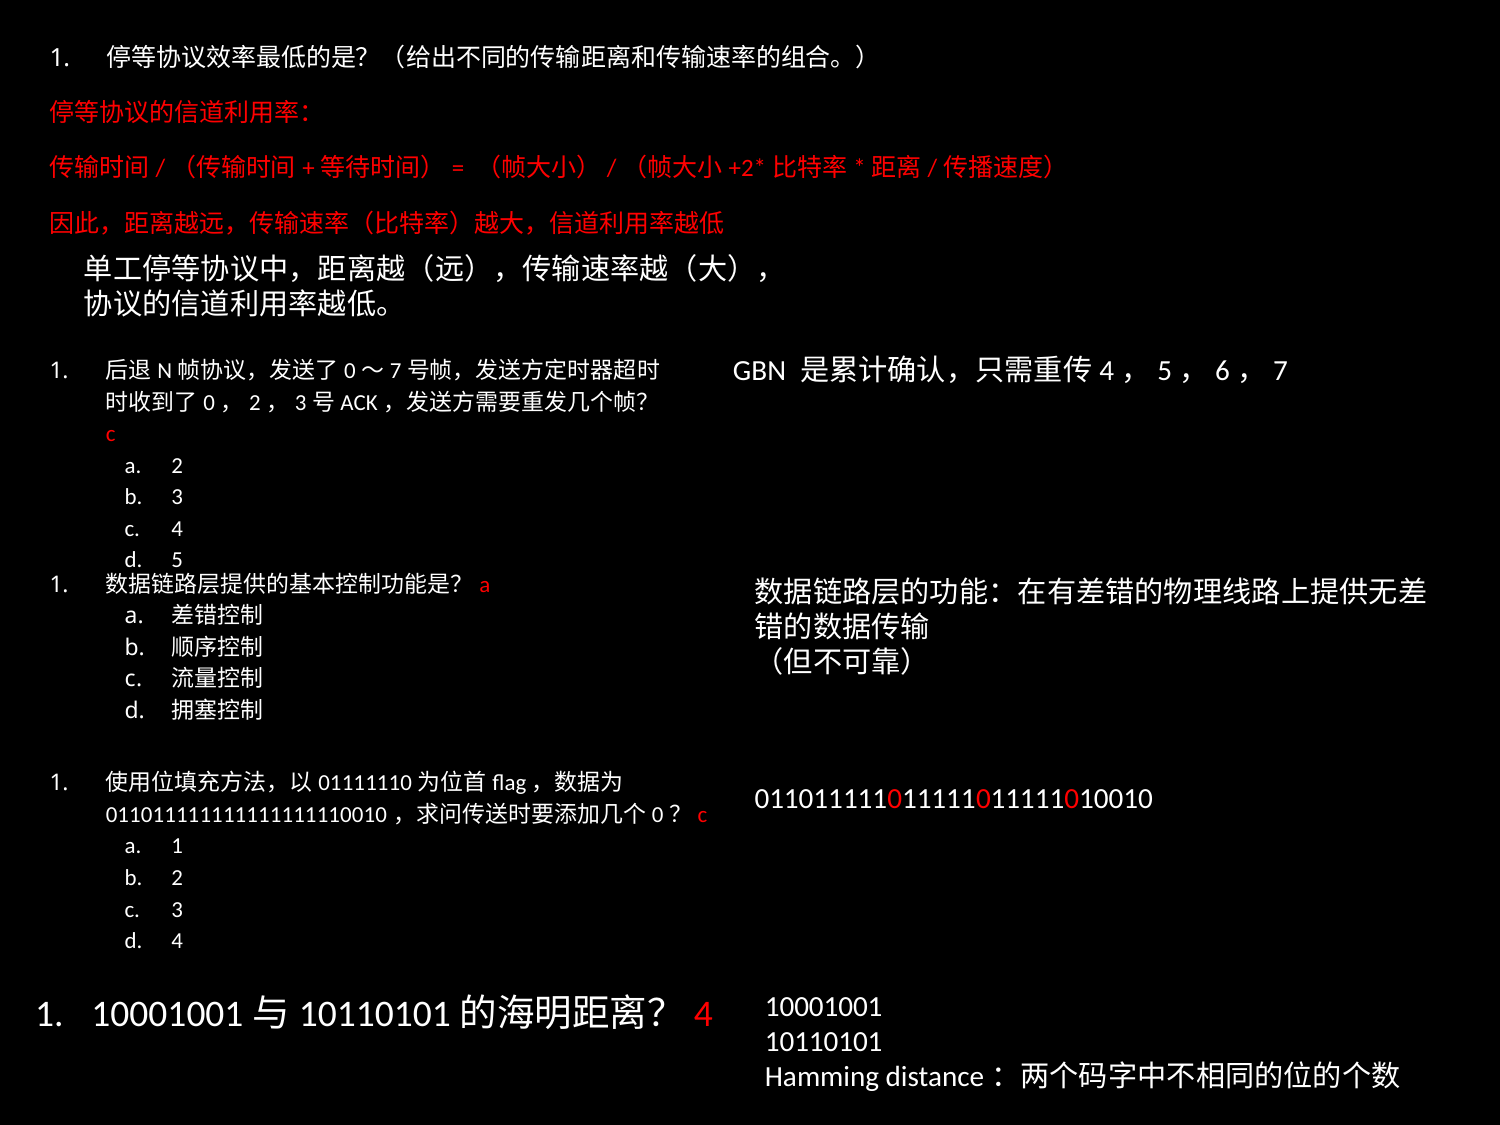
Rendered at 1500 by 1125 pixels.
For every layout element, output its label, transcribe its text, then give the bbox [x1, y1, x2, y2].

text_box 数据链路层提供的基本控制功能是？a 差错控制 顺序控制 流量控制 拥塞控制 [34, 557, 785, 731]
text_box 使用位填充方法，以01111110为位首flag，数据为011011111111111111110010，求问传送时要添加几个0？c 1 2 3 4 [34, 756, 785, 961]
text_box 后退N帧协议，发送了0～7号帧，发送方定时器超时时收到了0，2，3号ACK，发送方需要重发几个帧？c 2 3 4 5 [34, 344, 684, 557]
text_box 停等协议效率最低的是？（给出不同的传输距离和传输速率的组合。） 停等协议的信道利用率： 传输时间/（传输时间+等待时间）= （帧大小）/（帧大小+2*比特率*距离/传播速度） 因此，距离越远，传输速率（比特率）越大，信道利用率越低 [34, 29, 1447, 245]
text_box 011011111011111011111010010 [739, 772, 1447, 822]
text_box GBN 是累计确认，只需重传4，5，6，7 [718, 344, 1426, 394]
text_box 10001001与10110101的海明距离？4 [20, 974, 728, 1041]
text_box 数据链路层的功能：在有差错的物理线路上提供无差错的数据传输 （但不可靠） [739, 566, 1447, 686]
text_box 单工停等协议中，距离越（远），传输速率越（大），协议的信道利用率越低。 [69, 243, 820, 328]
text_box 10001001 10110101 Hamming distance：两个码字中不相同的位的个数 [749, 980, 1457, 1100]
